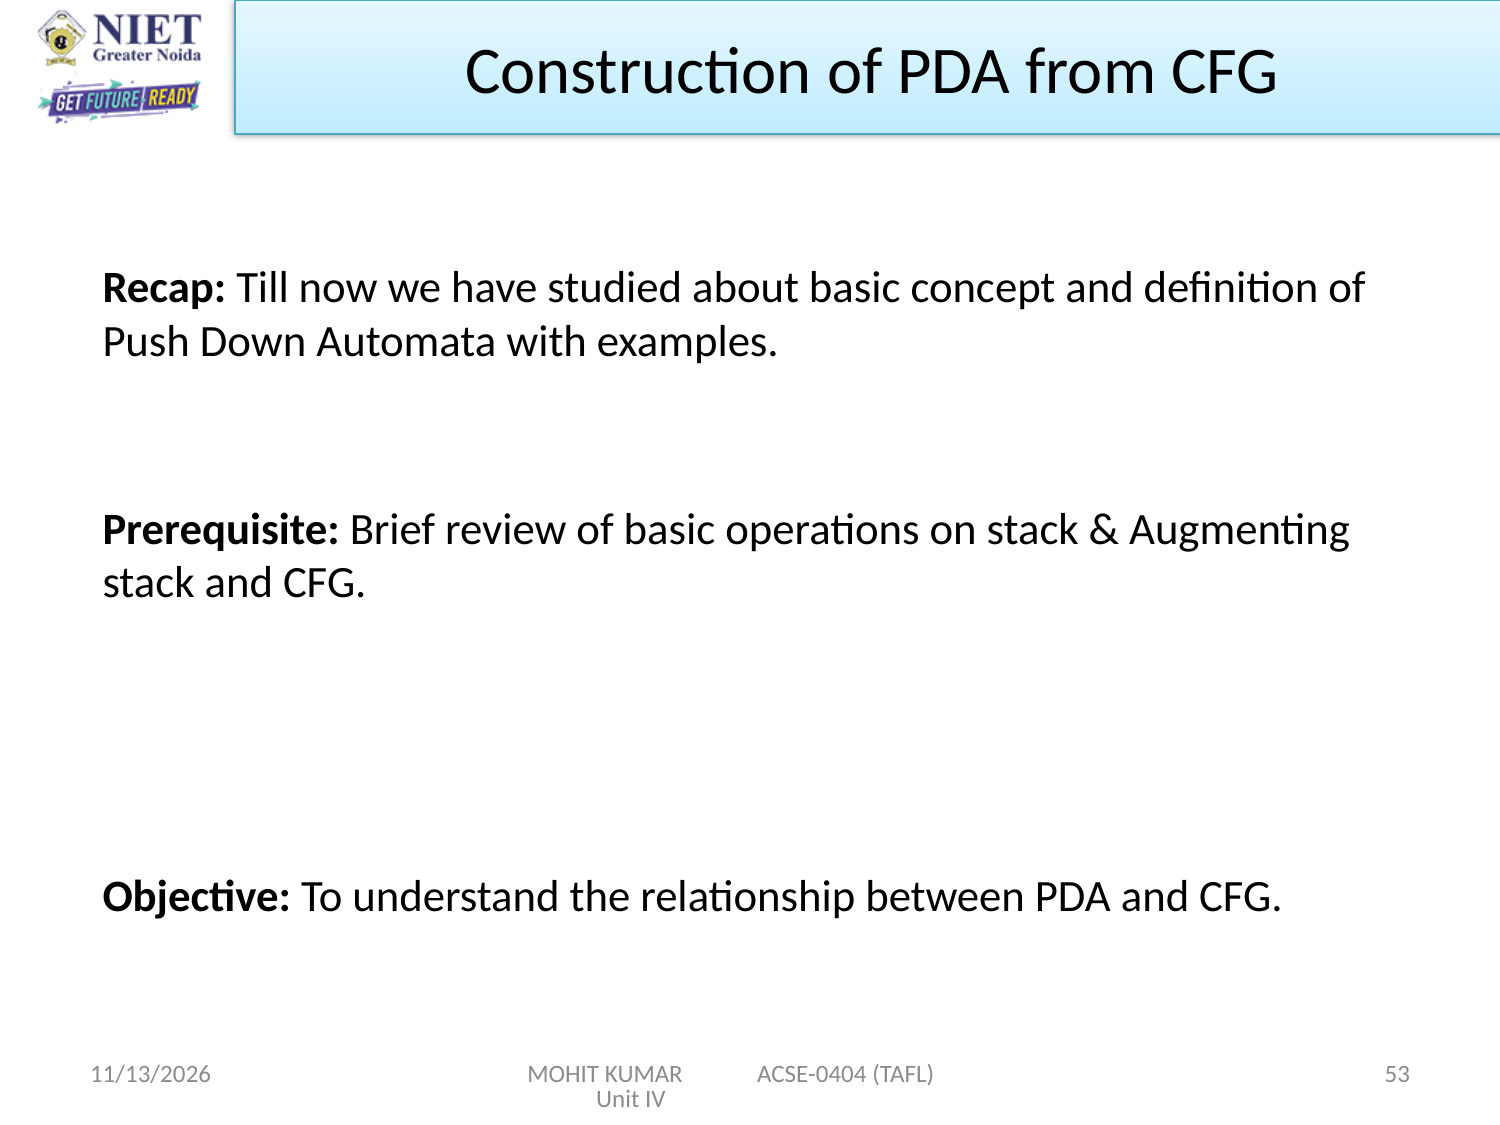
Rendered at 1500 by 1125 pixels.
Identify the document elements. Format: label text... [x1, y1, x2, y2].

picture [0, 0, 238, 135]
text_box Construction of PDA from CFG [238, 0, 1500, 135]
list Recap: Till now we have studied about basic concept and definition of Push Down Automata with examples. Prerequisite: Brief review of basic operations on stack & Augmenting stack and CFG. Objective: To understand the relationship between PDA and CFG. [87, 187, 1438, 930]
footer MOHIT KUMAR ACSE-0404 (TAFL) Unit IV [512, 1042, 988, 1103]
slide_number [75, 1042, 425, 1103]
slide_number 53 [1074, 1042, 1425, 1103]
